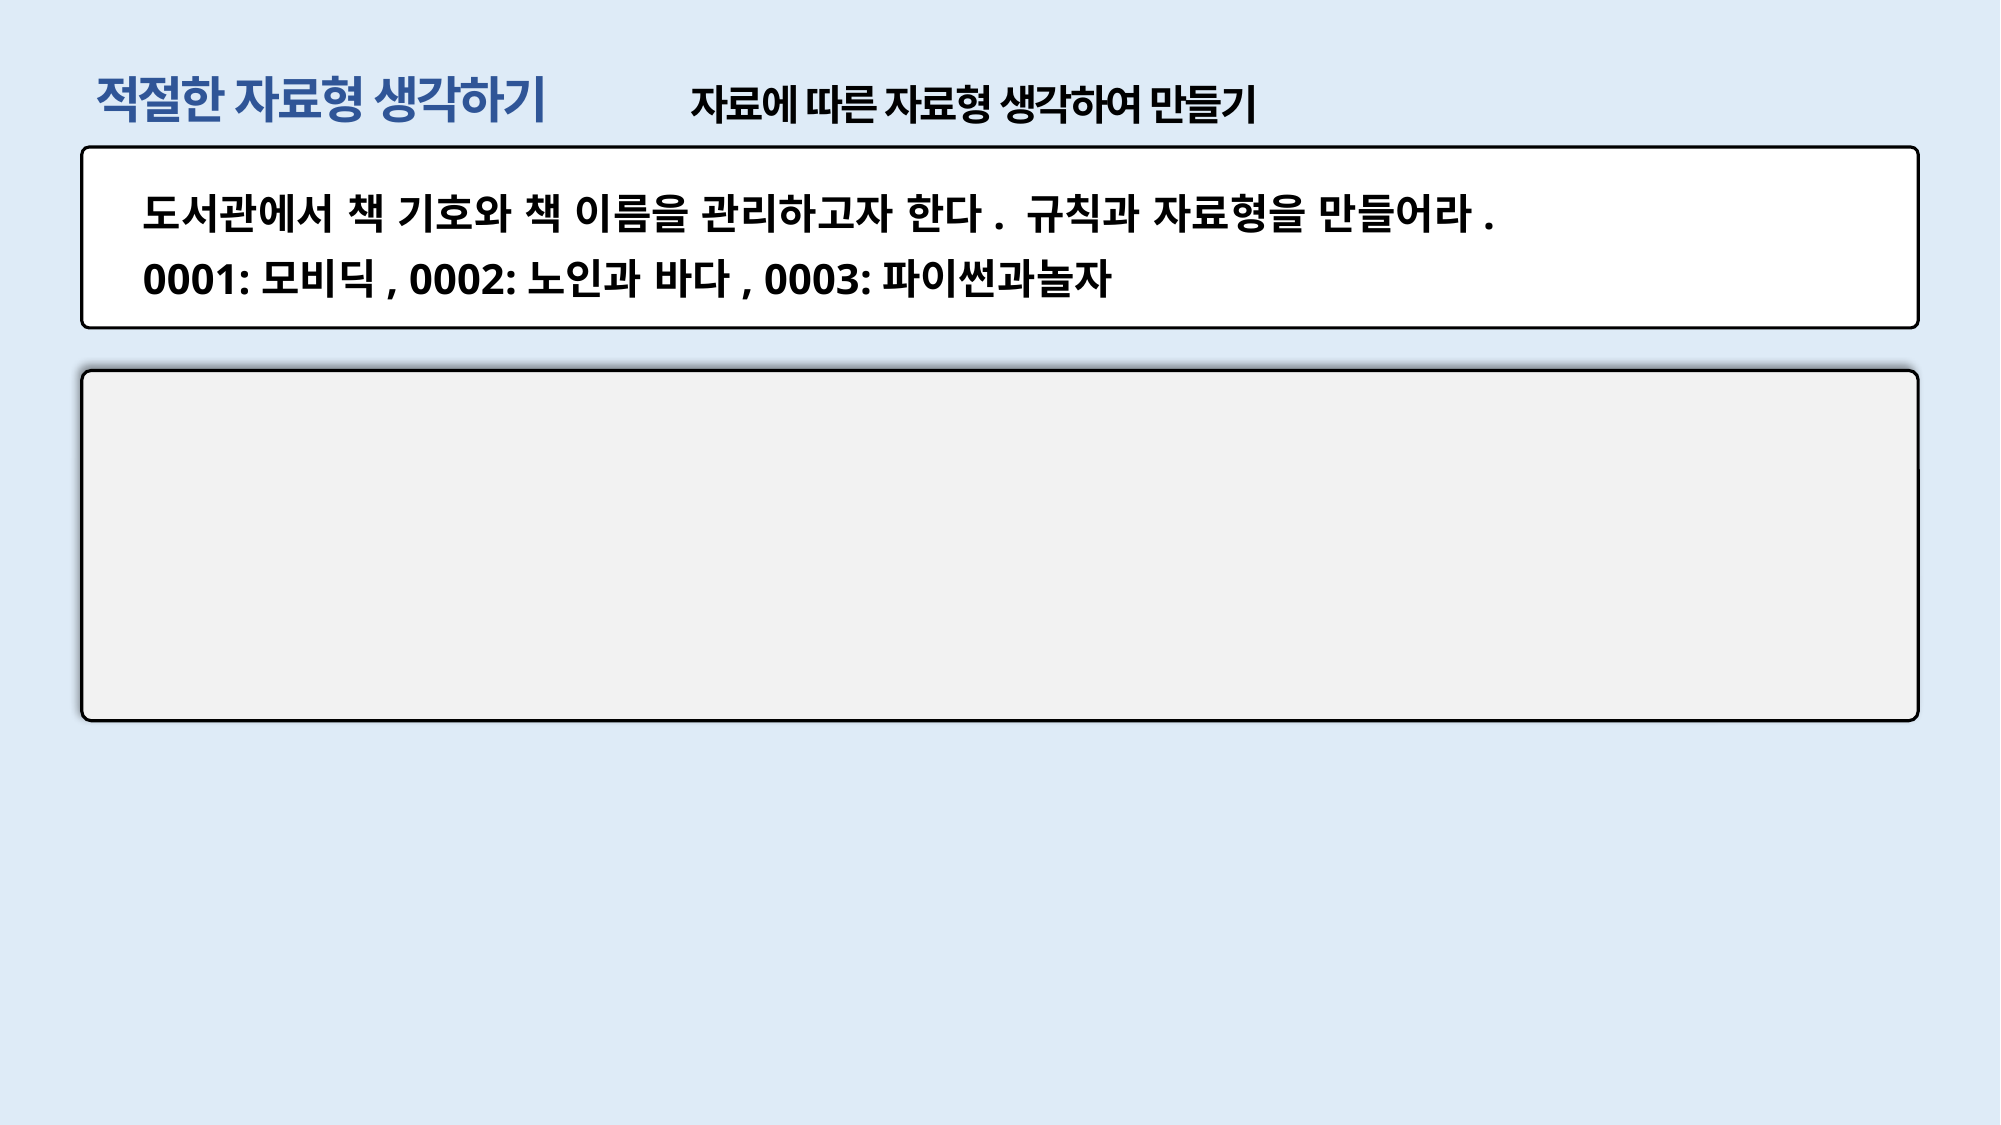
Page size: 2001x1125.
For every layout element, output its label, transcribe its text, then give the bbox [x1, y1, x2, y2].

text_box 자료에 따른 자료형 생각하여 만들기 [675, 71, 1274, 137]
text_box [80, 369, 1920, 722]
text_box 적절한 자료형 생각하기 [0, 61, 2000, 136]
text_box 도서관에서 책 기호와 책 이름을 관리하고자 한다. 규칙과 자료형을 만들어라. 0001:모비딕, 0002:노인과 바다, 0003:파이썬과놀자 [80, 145, 1920, 329]
